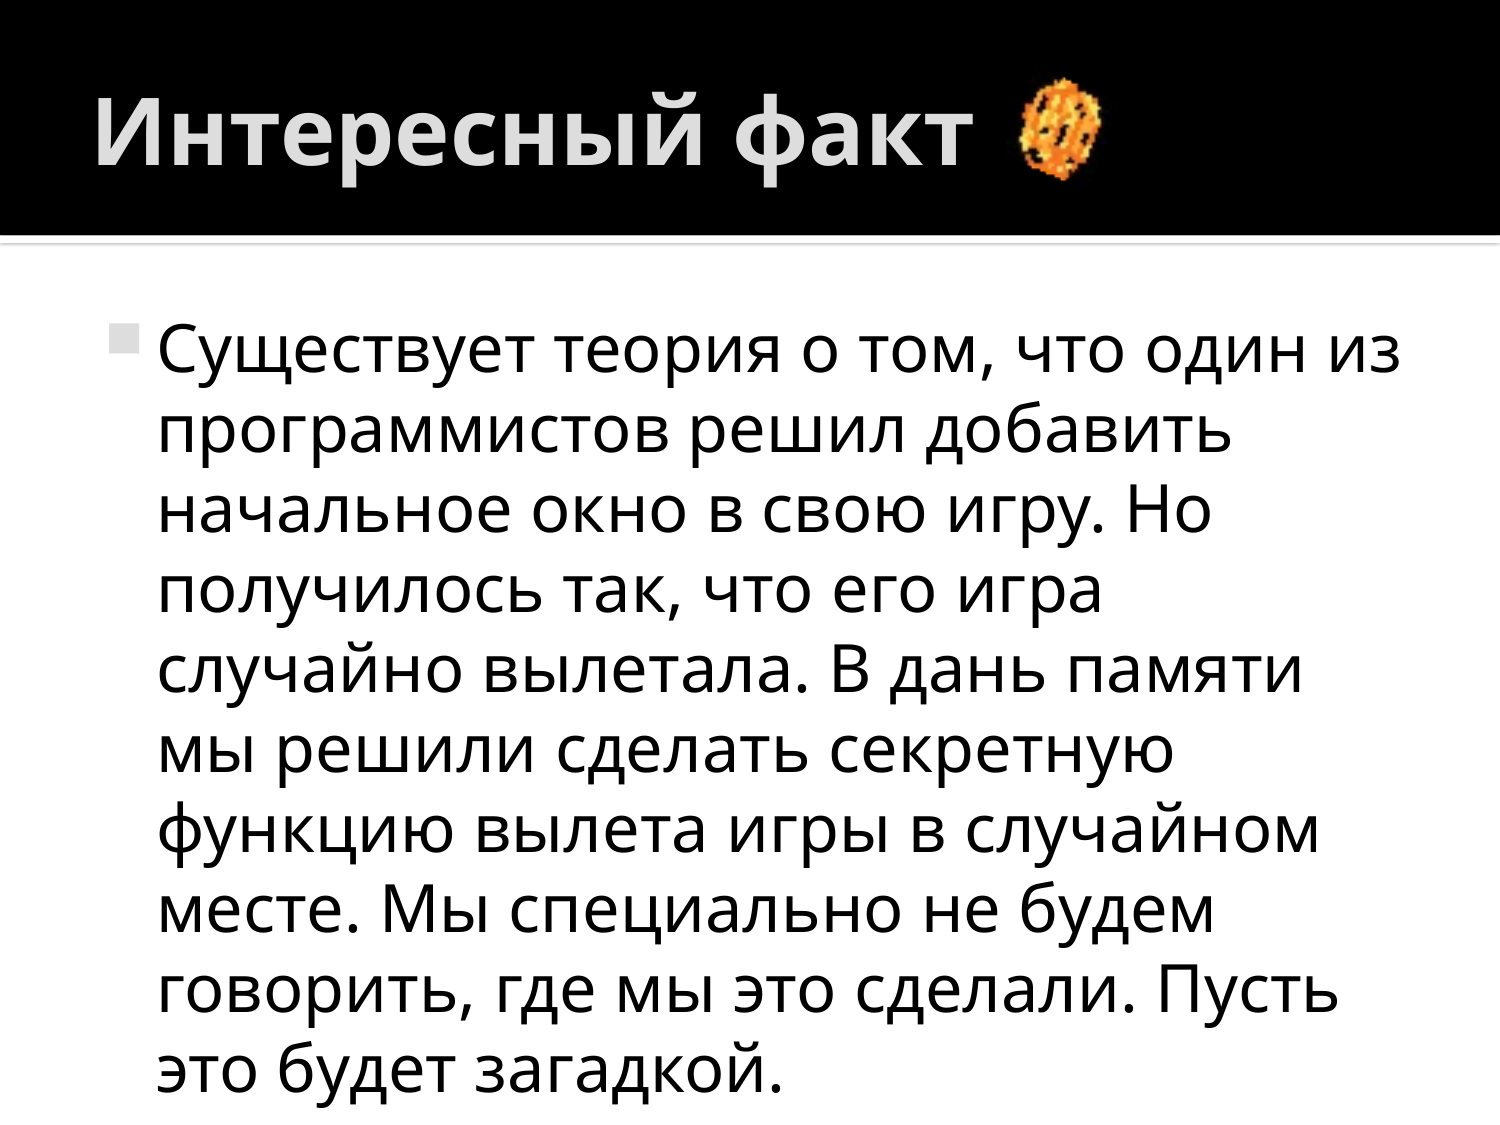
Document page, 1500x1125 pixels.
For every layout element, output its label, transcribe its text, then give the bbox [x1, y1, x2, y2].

title Интересный факт [75, 25, 1425, 231]
list Существует теория о том, что один из программистов решил добавить начальное окно в свою игру. Но получилось так, что его игра случайно вылетала. В дань памяти мы решили сделать секретную функцию вылета игры в случайном месте. Мы специально не будем говорить, где мы это сделали. Пусть это будет загадкой. [75, 291, 1425, 1050]
picture [1003, 66, 1122, 188]
